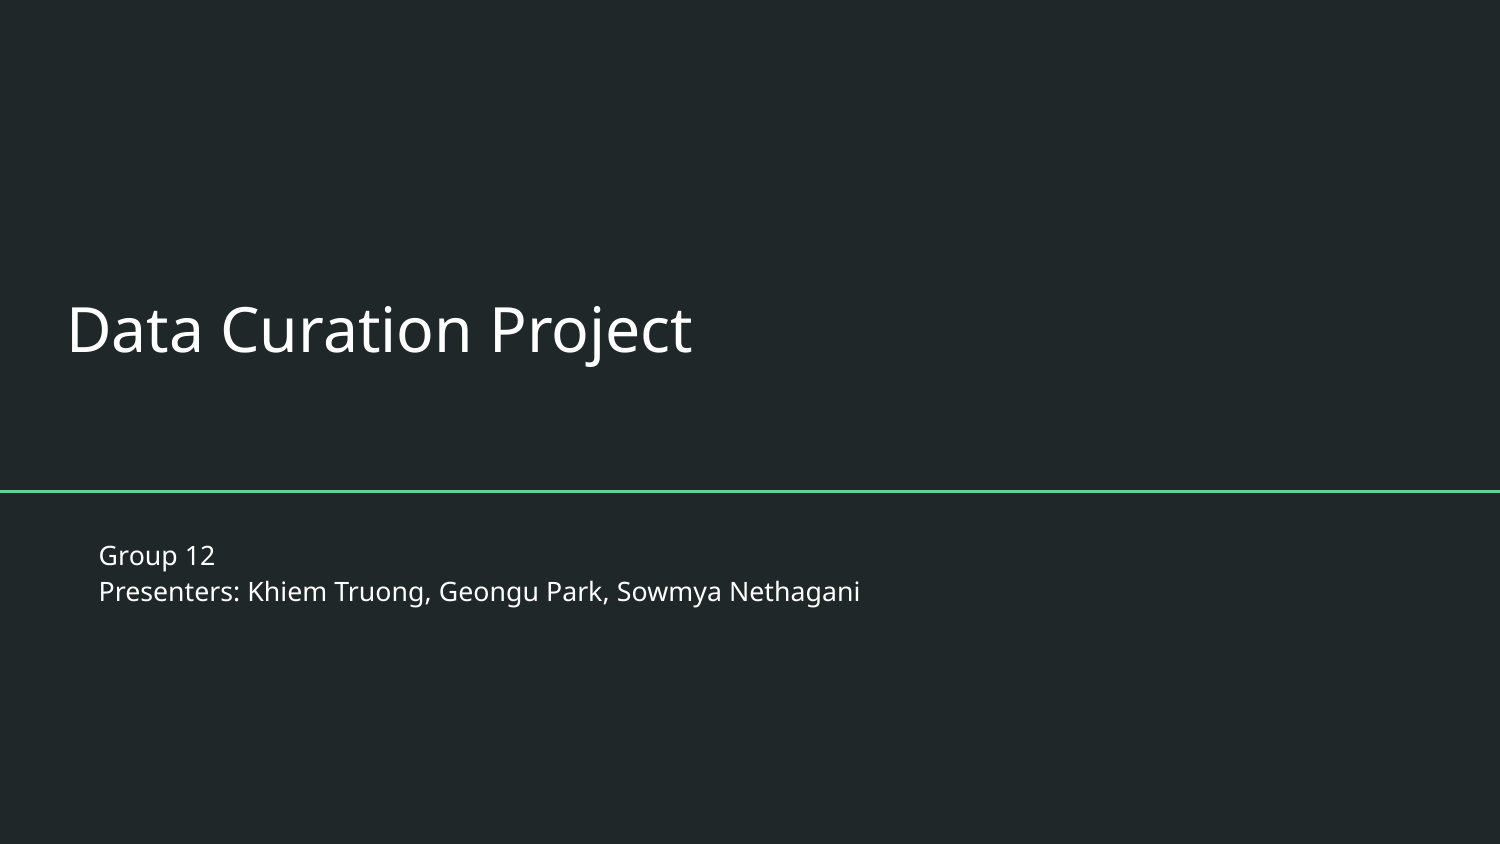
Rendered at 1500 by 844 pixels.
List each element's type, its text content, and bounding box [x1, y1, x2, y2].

subtitle Group 12 Presenters: Khiem Truong, Geongu Park, Sowmya Nethagani [83, 522, 1417, 626]
title Data Curation Project [51, 117, 1449, 455]
